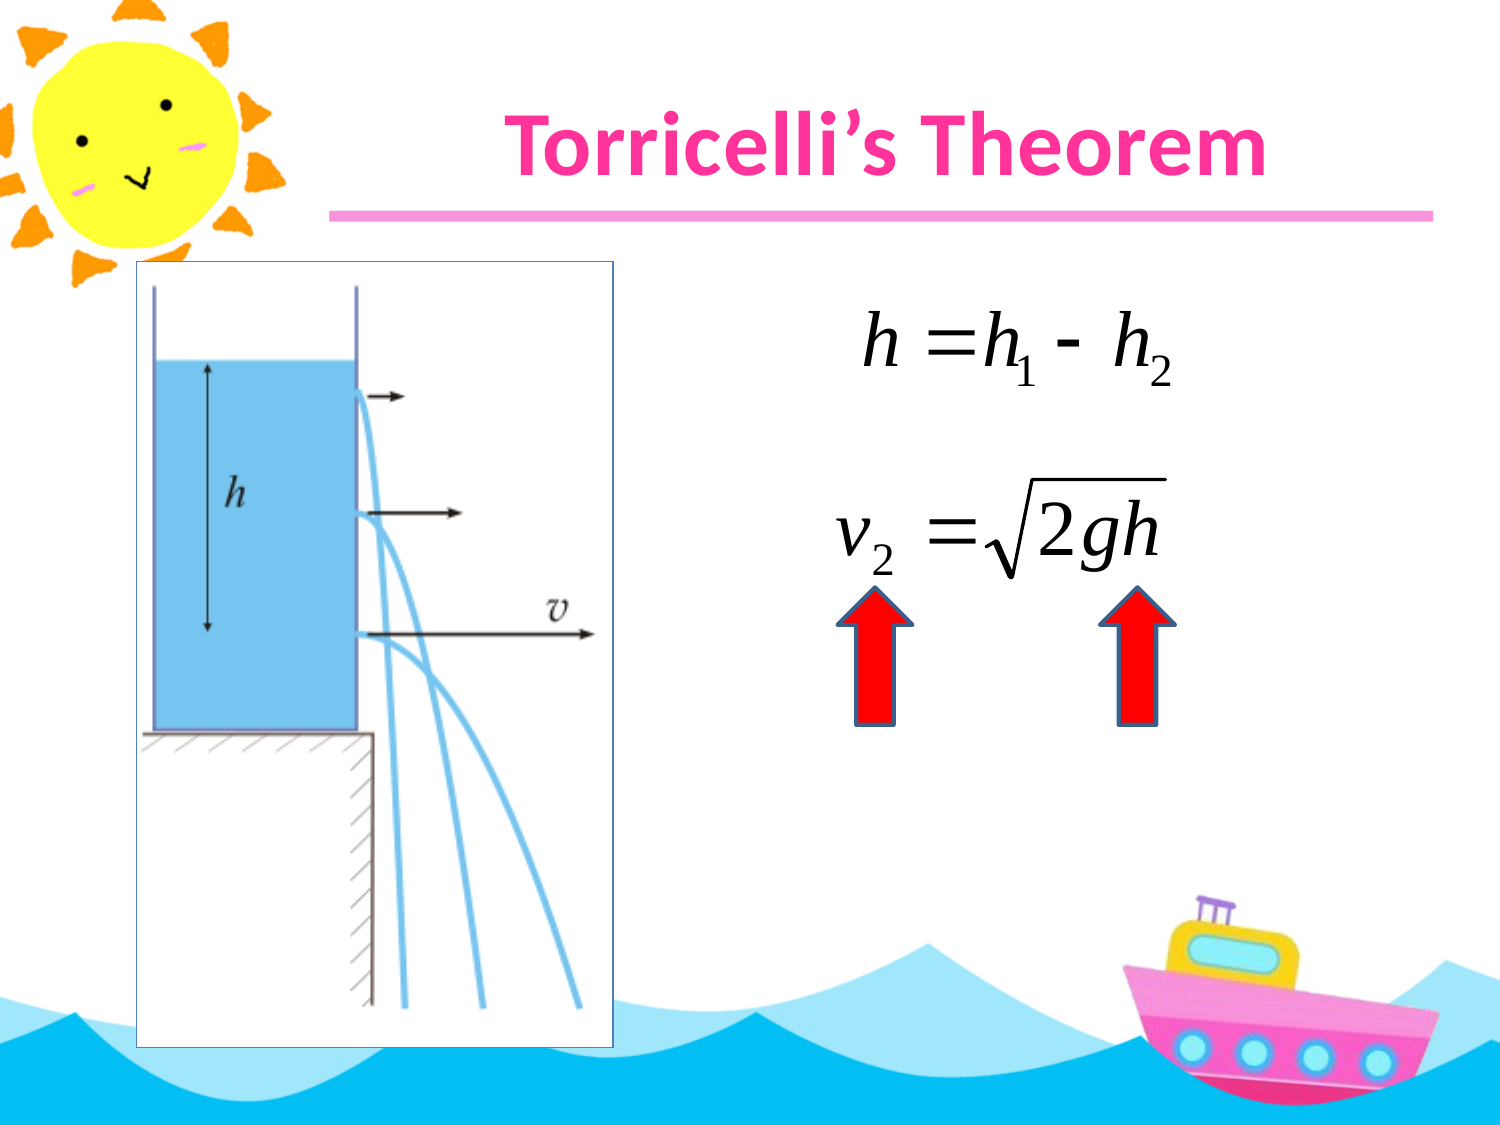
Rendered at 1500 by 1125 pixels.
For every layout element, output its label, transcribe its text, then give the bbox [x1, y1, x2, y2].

text_box [1098, 604, 1177, 727]
title Torricelli’s Theorem [350, 45, 1425, 233]
text_box [835, 604, 915, 727]
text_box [849, 287, 1189, 401]
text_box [824, 462, 1184, 596]
picture [0, 0, 1500, 1105]
